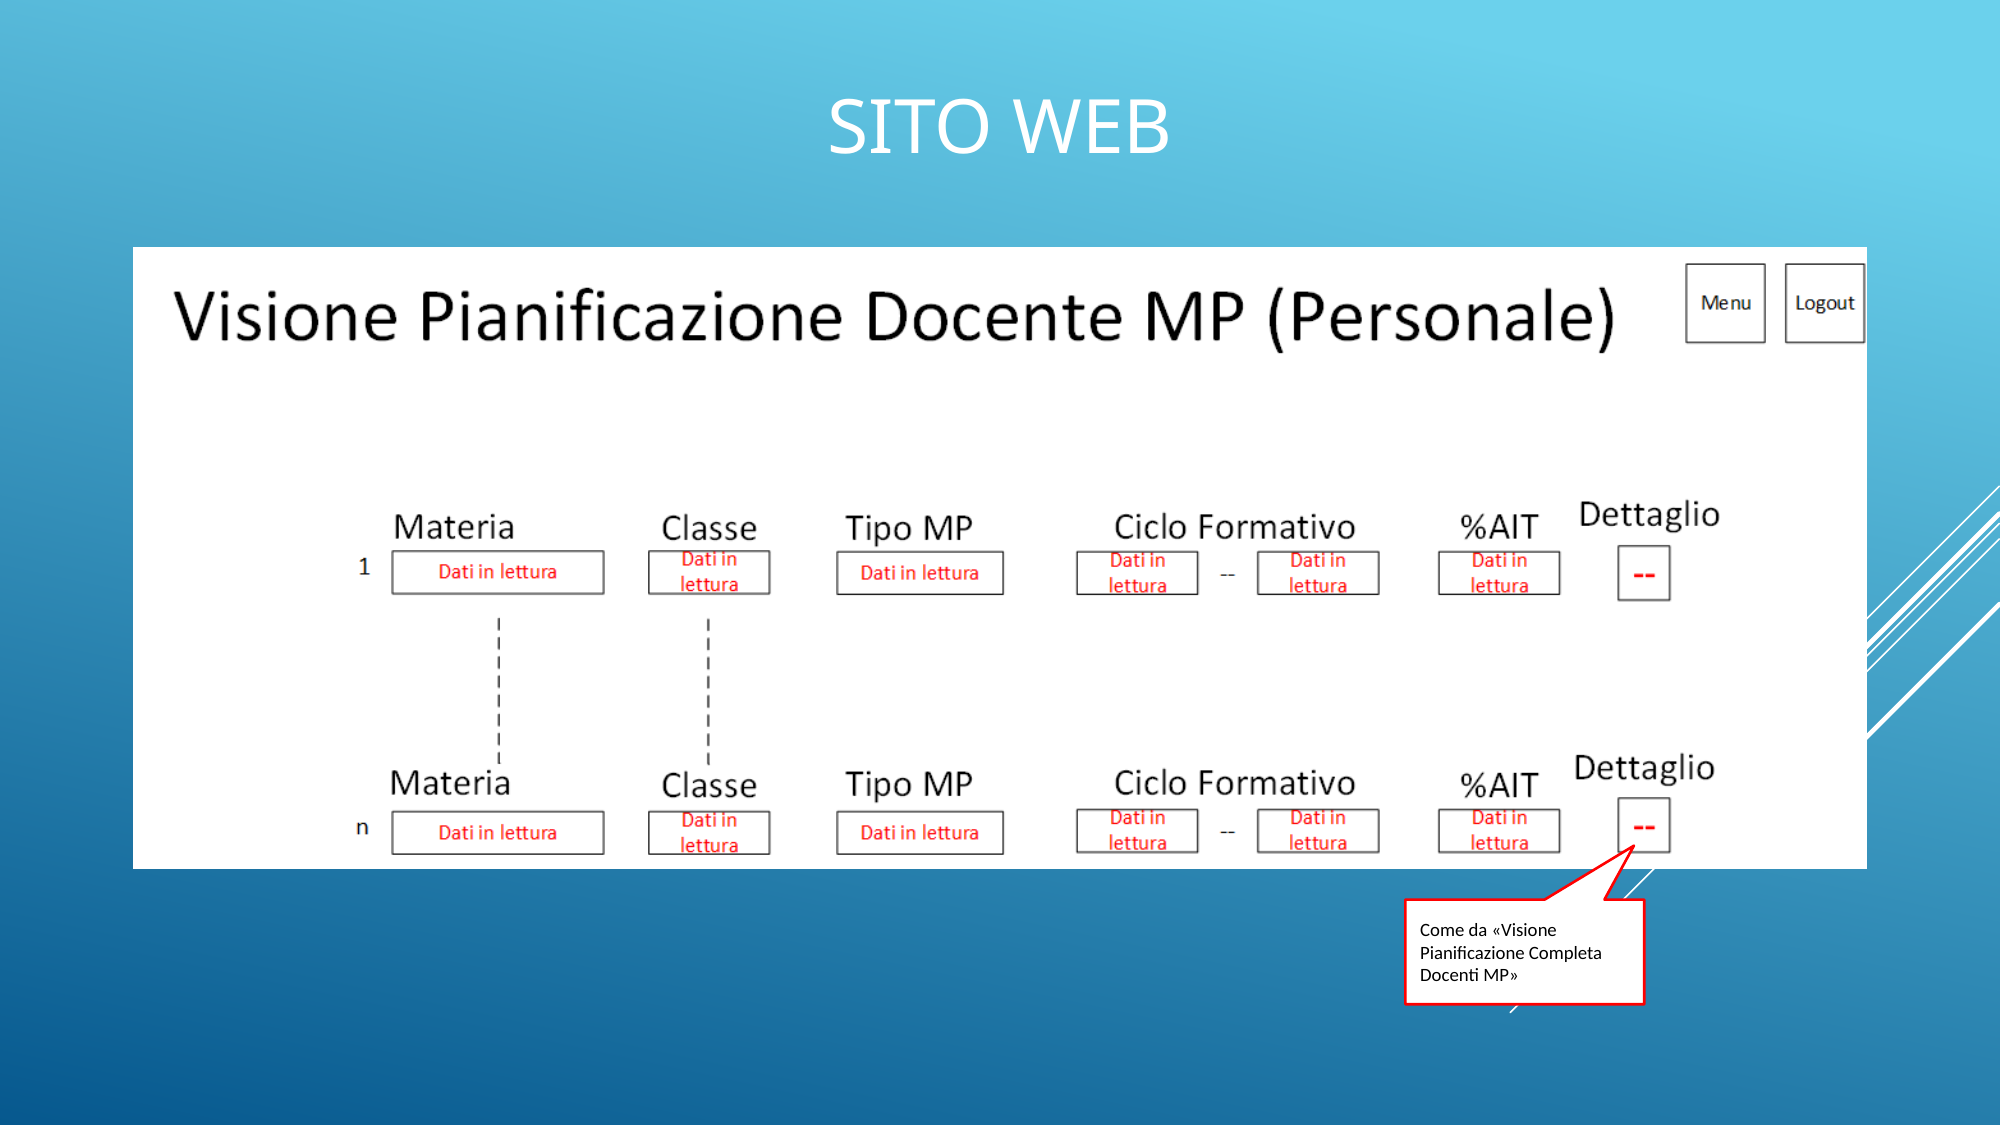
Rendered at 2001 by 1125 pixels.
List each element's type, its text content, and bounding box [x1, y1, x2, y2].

text_box Sito web [0, 0, 2000, 248]
text_box Come da «Visione Pianificazione Completa Docenti MP» [1404, 869, 1646, 1006]
picture [133, 246, 1867, 869]
